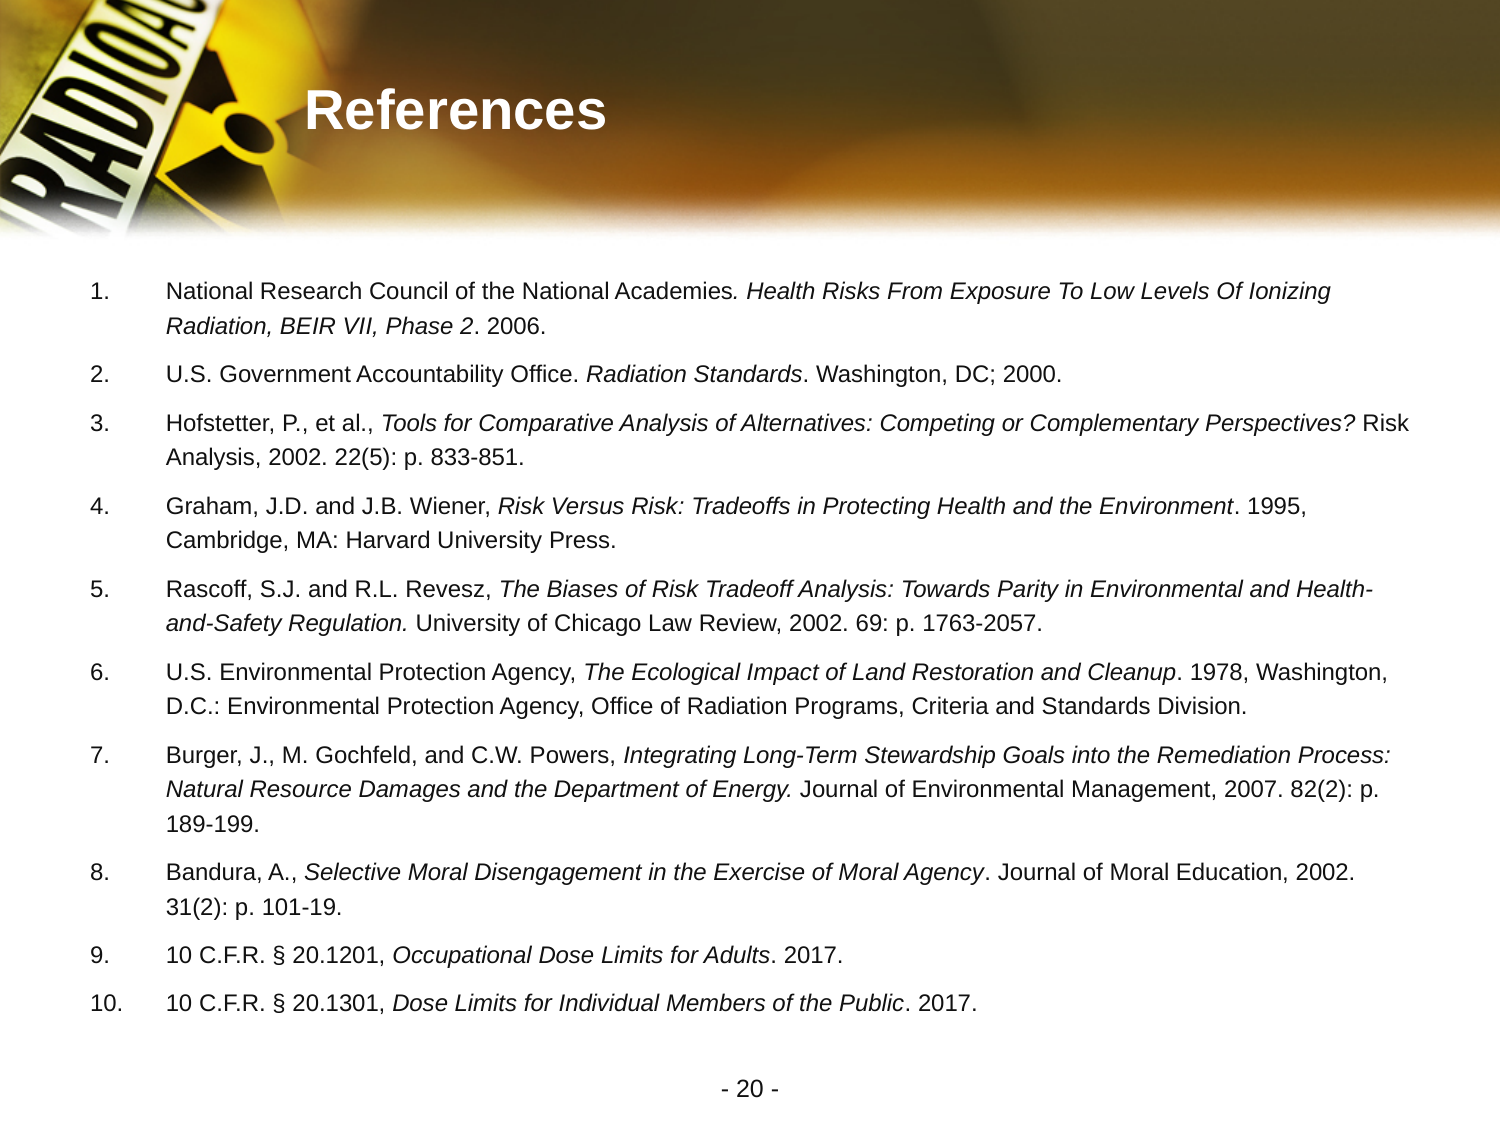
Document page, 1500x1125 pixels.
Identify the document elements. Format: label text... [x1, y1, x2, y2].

picture [0, 0, 1500, 1065]
slide_number - 20 - [0, 1065, 1500, 1125]
list National Research Council of the National Academies. Health Risks From Exposure To Low Levels Of Ionizing Radiation, BEIR VII, Phase 2. 2006. U.S. Government Accountability Office. Radiation Standards. Washington, DC; 2000. Hofstetter, P., et al., Tools for Comparative Analysis of Alternatives: Competing or Complementary Perspectives? Risk Analysis, 2002. 22(5): p. 833-851. Graham, J.D. and J.B. Wiener, Risk Versus Risk: Tradeoffs in Protecting Health and the Environment. 1995, Cambridge, MA: Harvard University Press. Rascoff, S.J. and R.L. Revesz, The Biases of Risk Tradeoff Analysis: Towards Parity in Environmental and Health-and-Safety Regulation. University of Chicago Law Review, 2002. 69: p. 1763-2057. U.S. Environmental Protection Agency, The Ecological Impact of Land Restoration and Cleanup. 1978, Washington, D.C.: Environmental Protection Agency, Office of Radiation Programs, Criteria and Standards Division. Burger, J., M. Gochfeld, and C.W. Powers, Integrating Long-Term Stewardship Goals into the Remediation Process: Natural Resource Damages and the Department of Energy. Journal of Environmental Management, 2007. 82(2): p. 189-199. Bandura, A., Selective Moral Disengagement in the Exercise of Moral Agency. Journal of Moral Education, 2002. 31(2): p. 101-19. 10 C.F.R. § 20.1201, Occupational Dose Limits for Adults. 2017. 10 C.F.R. § 20.1301, Dose Limits for Individual Members of the Public. 2017. [74, 262, 1426, 1043]
title References [289, 65, 1471, 150]
